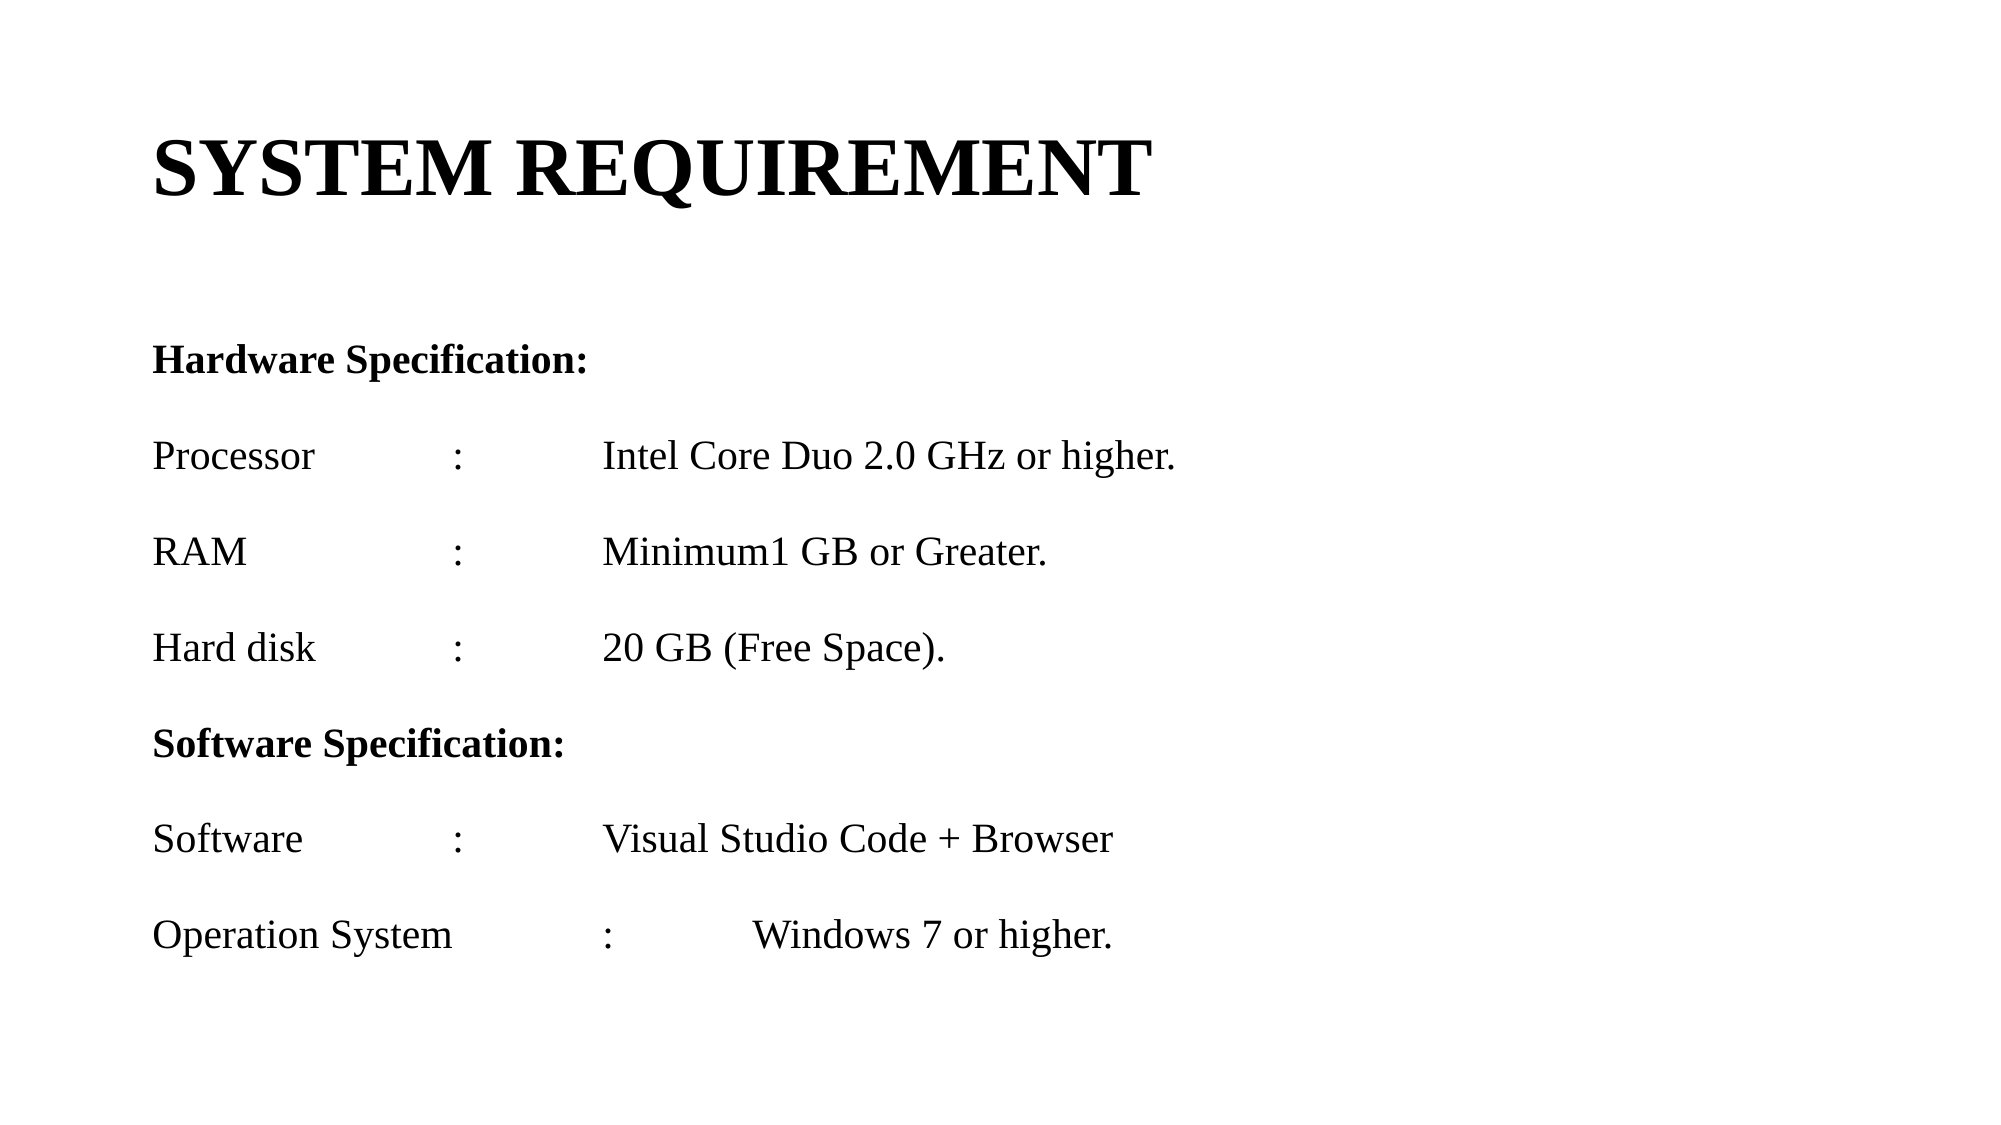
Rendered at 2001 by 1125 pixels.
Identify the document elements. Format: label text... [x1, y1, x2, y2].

title SYSTEM REQUIREMENT [137, 59, 1863, 278]
list Hardware Specification: Processor : Intel Core Duo 2.0 GHz or higher. RAM : Minimum1 GB or Greater. Hard disk : 20 GB (Free Space). Software Specification: Software : Visual Studio Code + Browser Operation System : Windows 7 or higher. [137, 299, 1863, 1014]
